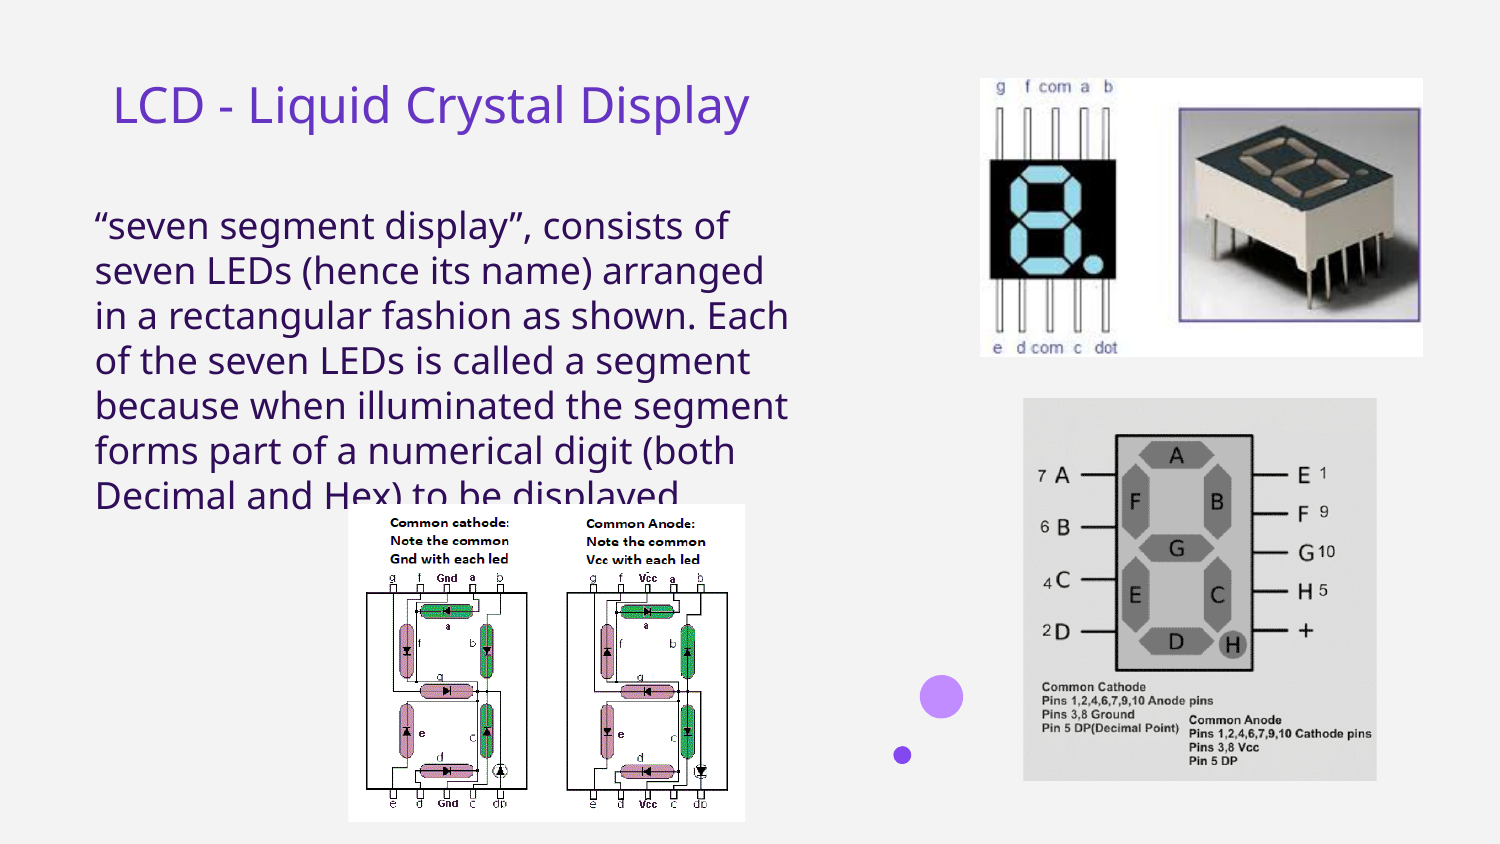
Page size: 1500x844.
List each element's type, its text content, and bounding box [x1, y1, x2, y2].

text_box [893, 746, 912, 764]
title LCD - Liquid Crystal Display [97, 58, 1500, 166]
picture [980, 78, 1423, 357]
text_box [919, 675, 964, 719]
picture [1023, 397, 1377, 781]
list “seven segment display”, consists of seven LEDs (hence its name) arranged in a rectangular fashion as shown. Each of the seven LEDs is called a segment because when illuminated the segment forms part of a numerical digit (both Decimal and Hex) to be displayed. [79, 187, 820, 380]
picture [348, 504, 746, 822]
